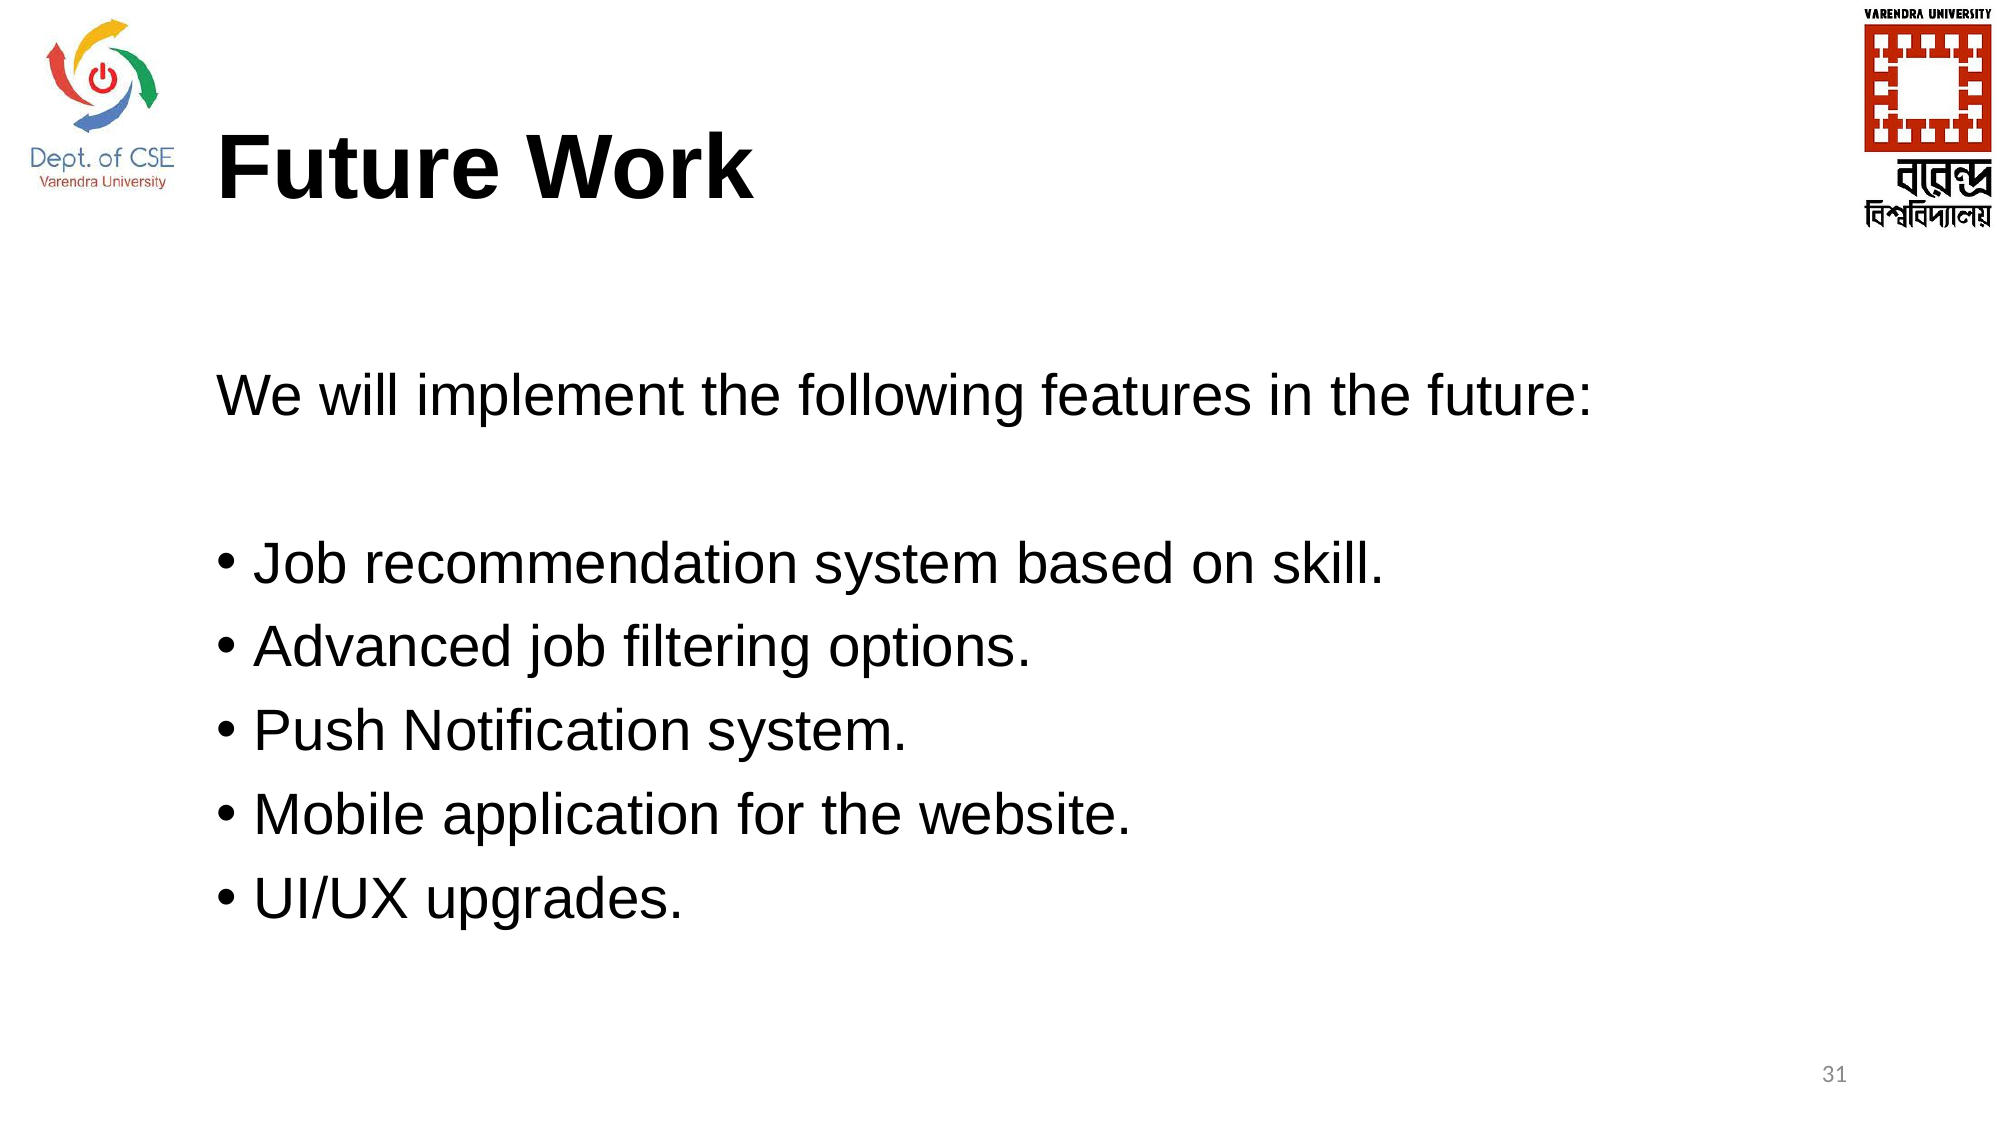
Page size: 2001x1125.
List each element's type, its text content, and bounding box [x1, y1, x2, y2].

picture [0, 2, 202, 206]
list We will implement the following features in the future: Job recommendation system based on skill. Advanced job filtering options. Push Notification system. Mobile application for the website. UI/UX upgrades. [201, 357, 1863, 1014]
picture [1854, 0, 2000, 238]
title Future Work [201, 59, 1863, 278]
slide_number 31 [1412, 1042, 1863, 1103]
